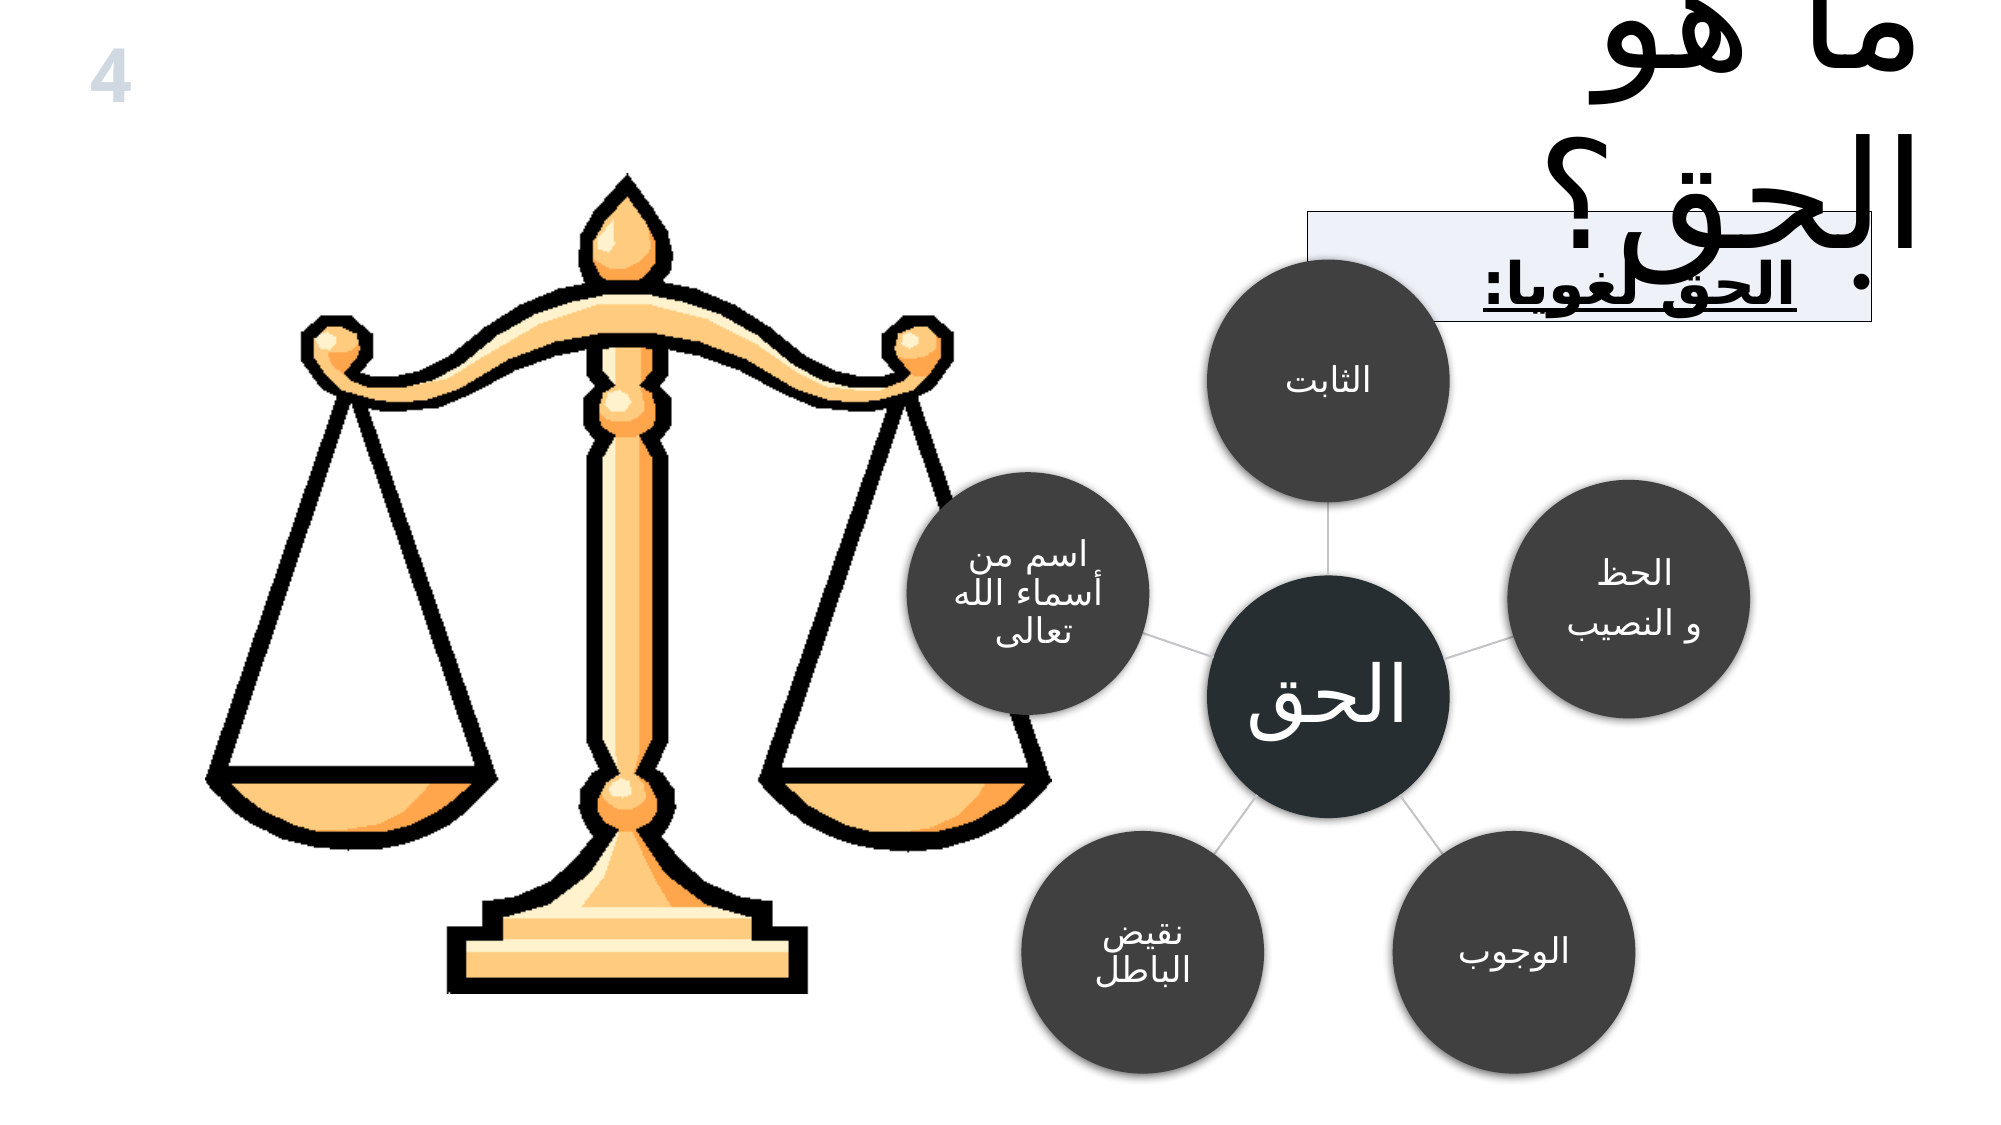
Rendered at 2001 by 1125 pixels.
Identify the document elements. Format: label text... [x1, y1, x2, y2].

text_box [896, 256, 1761, 1077]
text_box ما هو الحق؟ [1253, 0, 1927, 279]
text_box الحق لغويا: [1761, 279, 1872, 322]
slide_number 4 [36, 32, 188, 121]
picture [205, 173, 1052, 994]
